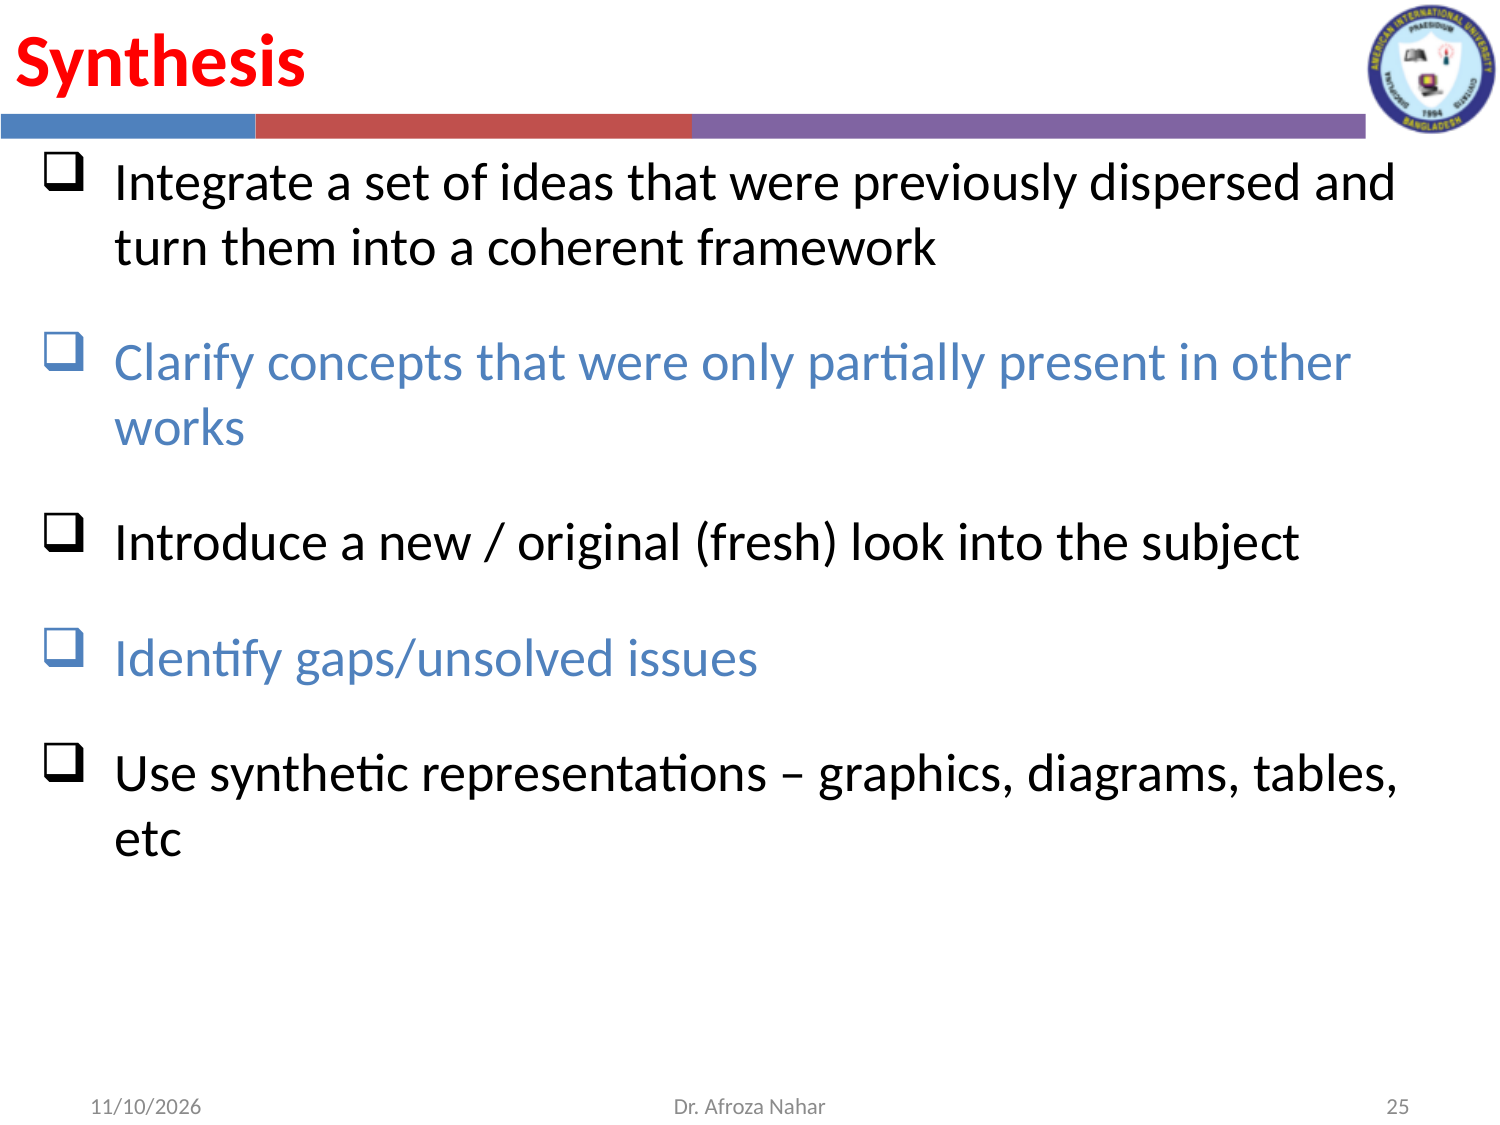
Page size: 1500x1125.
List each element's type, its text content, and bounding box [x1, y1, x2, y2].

footer Dr. Afroza Nahar [512, 1074, 988, 1125]
list Integrate a set of ideas that were previously dispersed and turn them into a coherent framework Clarify concepts that were only partially present in other works Introduce a new / original (fresh) look into the subject Identify gaps/unsolved issues Use synthetic representations – graphics, diagrams, tables, etc [24, 138, 1475, 1056]
list Synthesis [0, 0, 1366, 114]
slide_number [75, 1074, 425, 1125]
slide_number 25 [1074, 1074, 1425, 1125]
picture [1365, 2, 1499, 137]
